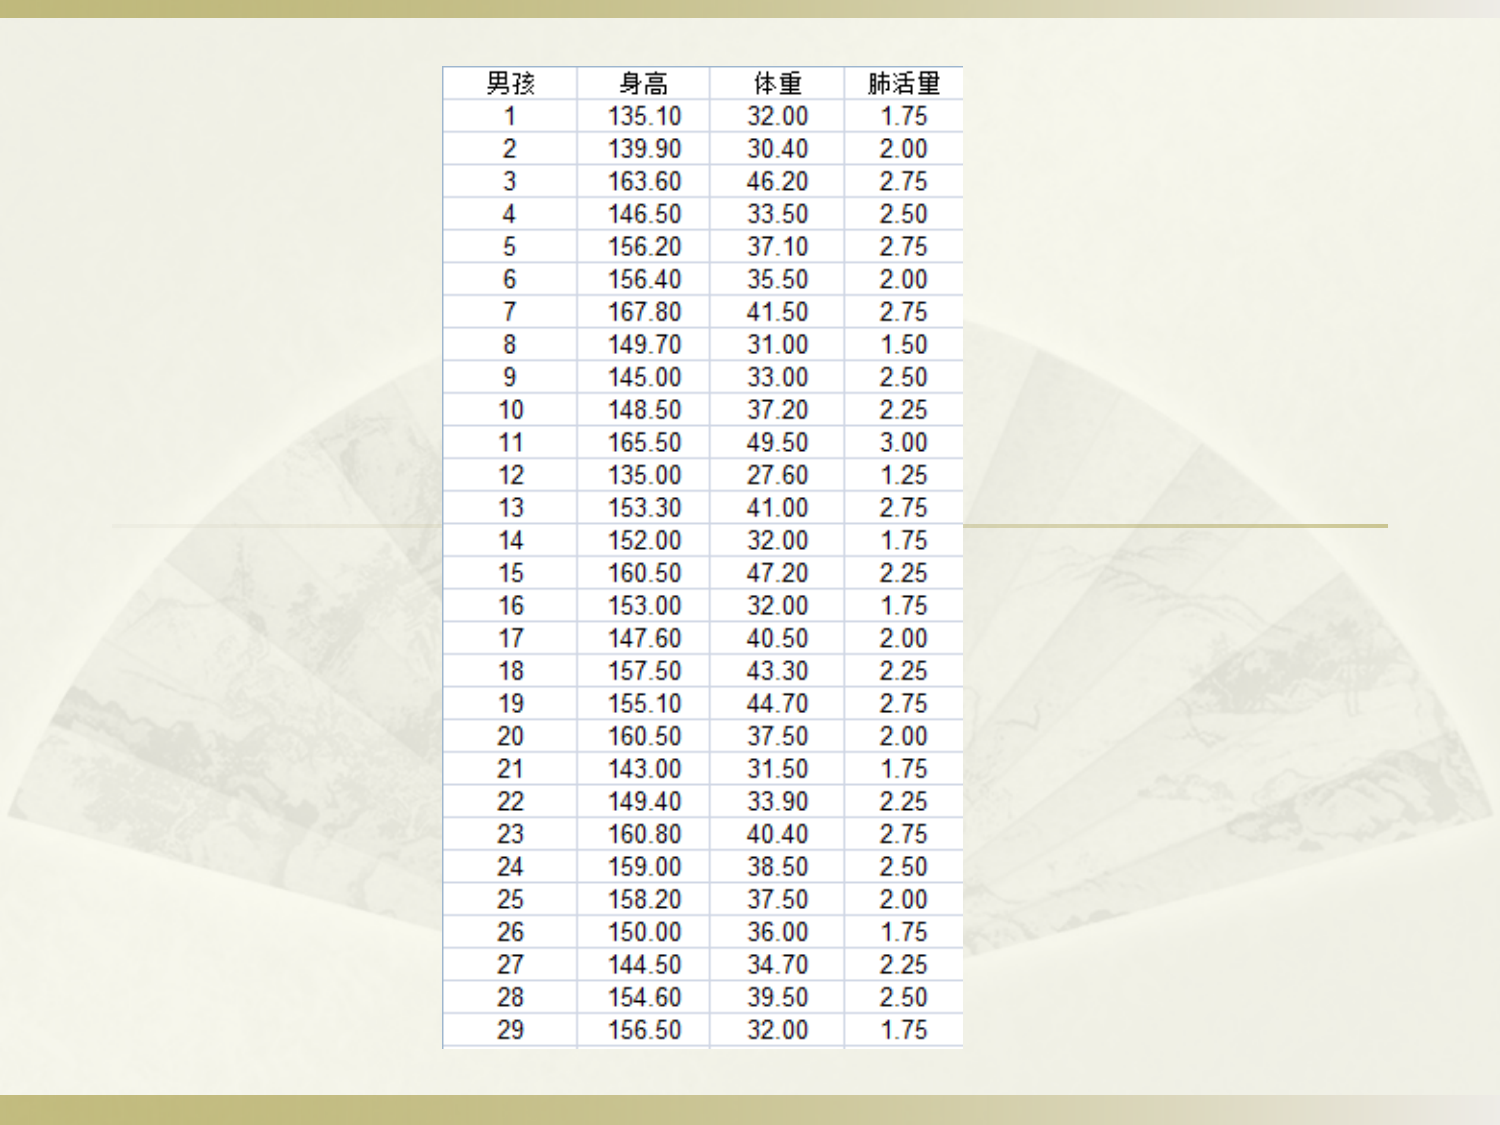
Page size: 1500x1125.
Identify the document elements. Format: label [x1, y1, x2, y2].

picture [442, 65, 964, 1049]
